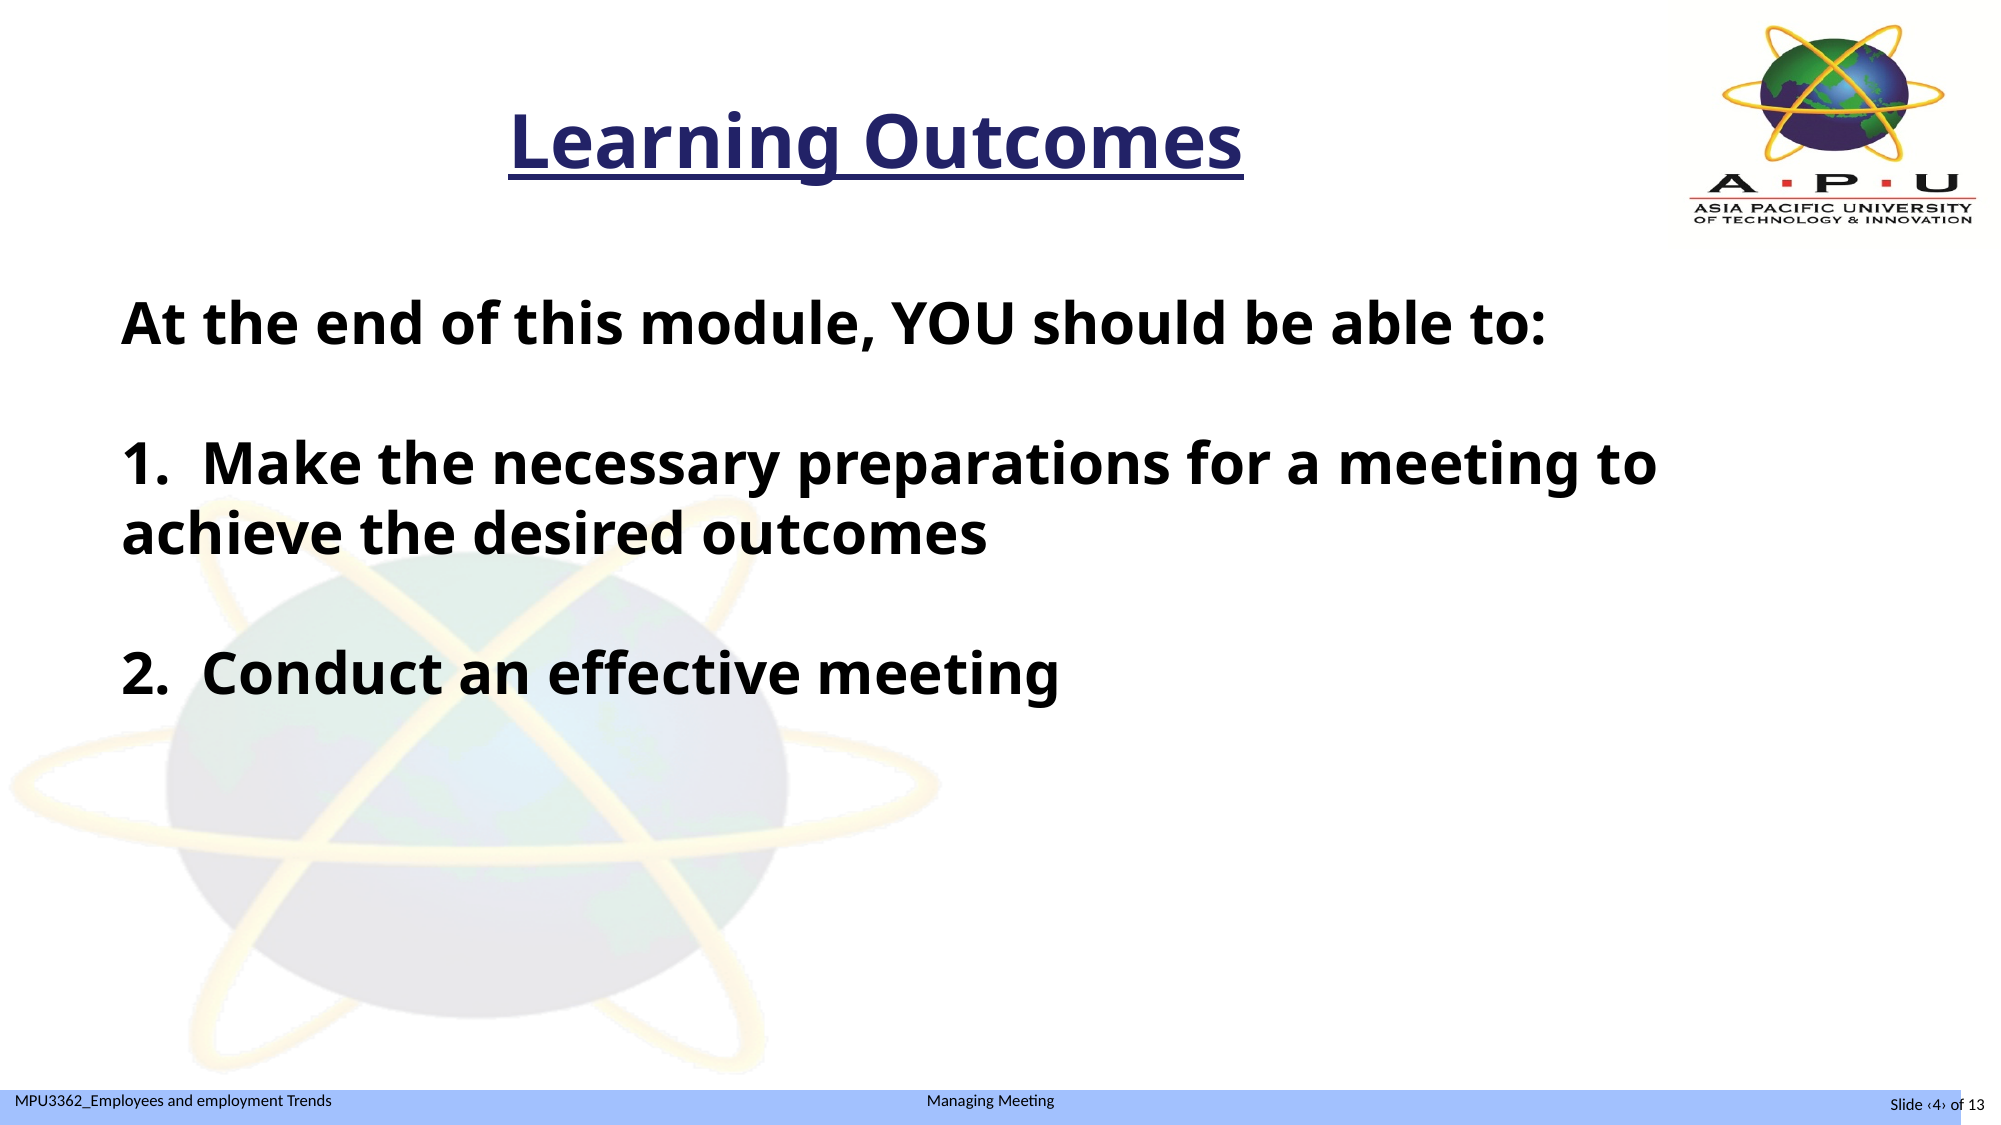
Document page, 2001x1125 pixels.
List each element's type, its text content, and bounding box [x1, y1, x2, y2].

footer Slide ‹4› of 13 [1366, 1086, 2000, 1125]
list At the end of this module, YOU should be able to: 1. Make the necessary preparations for a meeting to achieve the desired outcomes 2. Conduct an effective meeting [106, 278, 1907, 1021]
picture [1668, 0, 2000, 249]
title Learning Outcomes [106, 45, 1647, 233]
